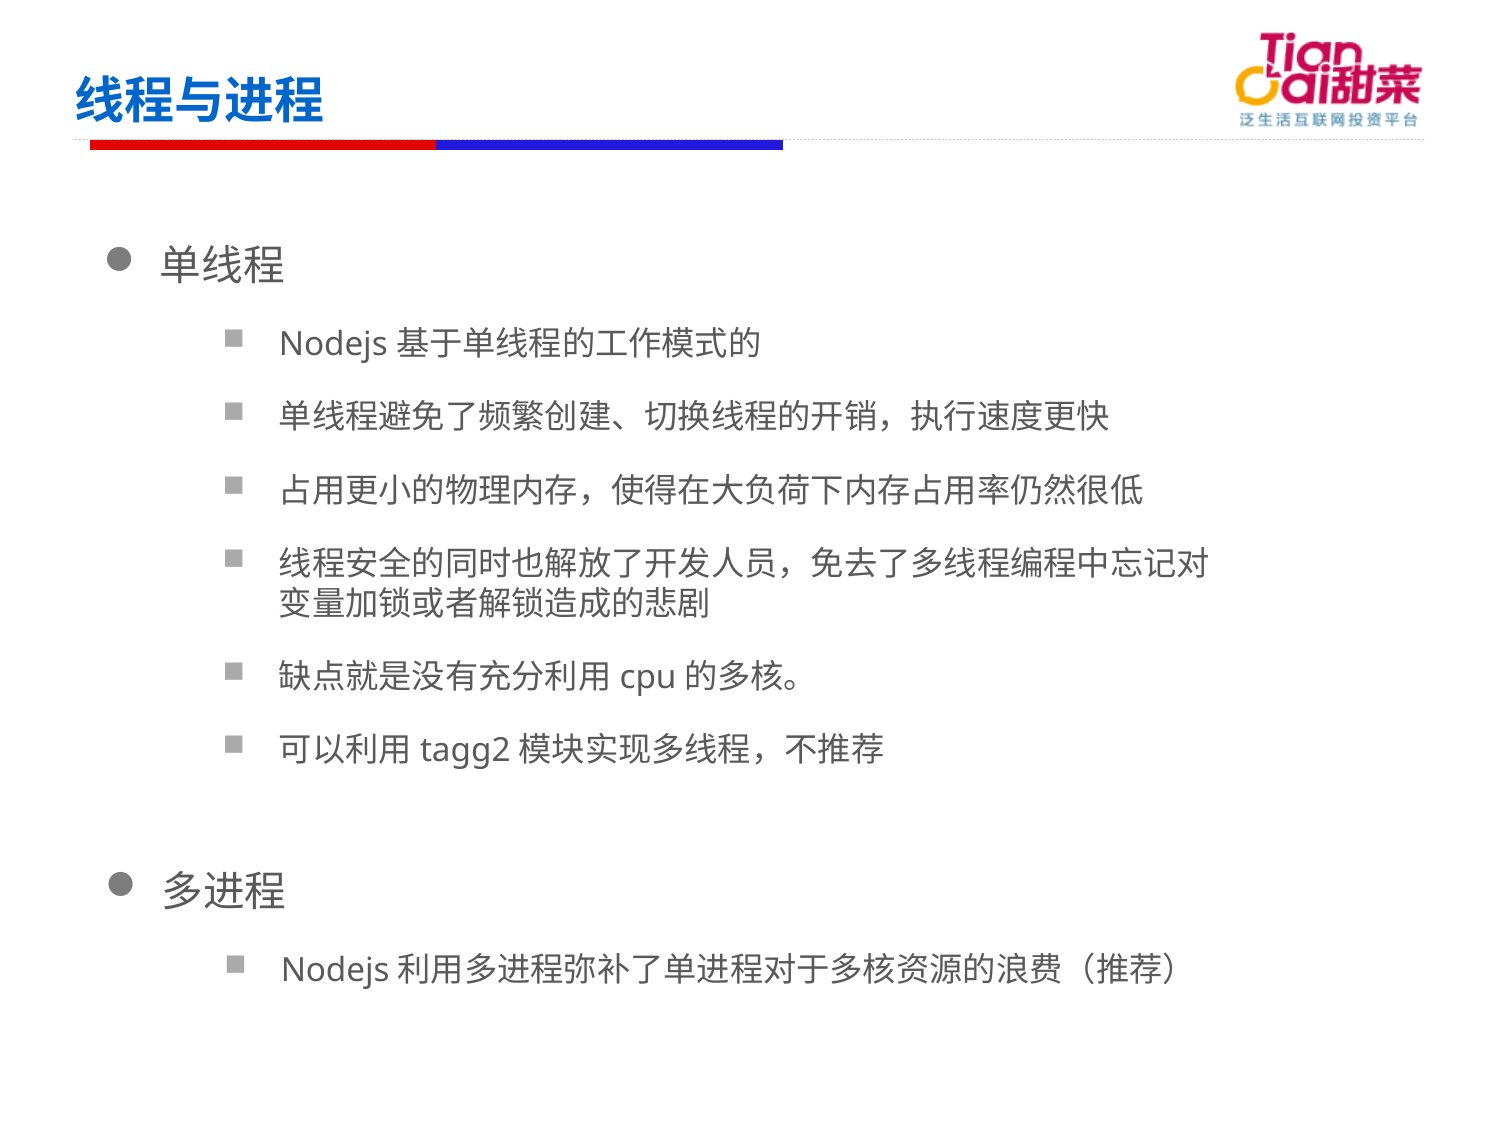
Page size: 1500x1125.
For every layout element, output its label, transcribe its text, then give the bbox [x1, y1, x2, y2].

picture [90, 140, 783, 150]
text_box 多进程 Nodejs利用多进程弥补了单进程对于多核资源的浪费（推荐） [90, 857, 1238, 925]
picture [1234, 20, 1424, 138]
title 线程与进程 [74, 59, 1241, 138]
text_box 单线程 Nodejs基于单线程的工作模式的 单线程避免了频繁创建、切换线程的开销，执行速度更快 占用更小的物理内存，使得在大负荷下内存占用率仍然很低 线程安全的同时也解放了开发人员，免去了多线程编程中忘记对变量加锁或者解锁造成的悲剧 缺点就是没有充分利用cpu的多核。 可以利用tagg2模块实现多线程，不推荐 [88, 231, 1236, 299]
